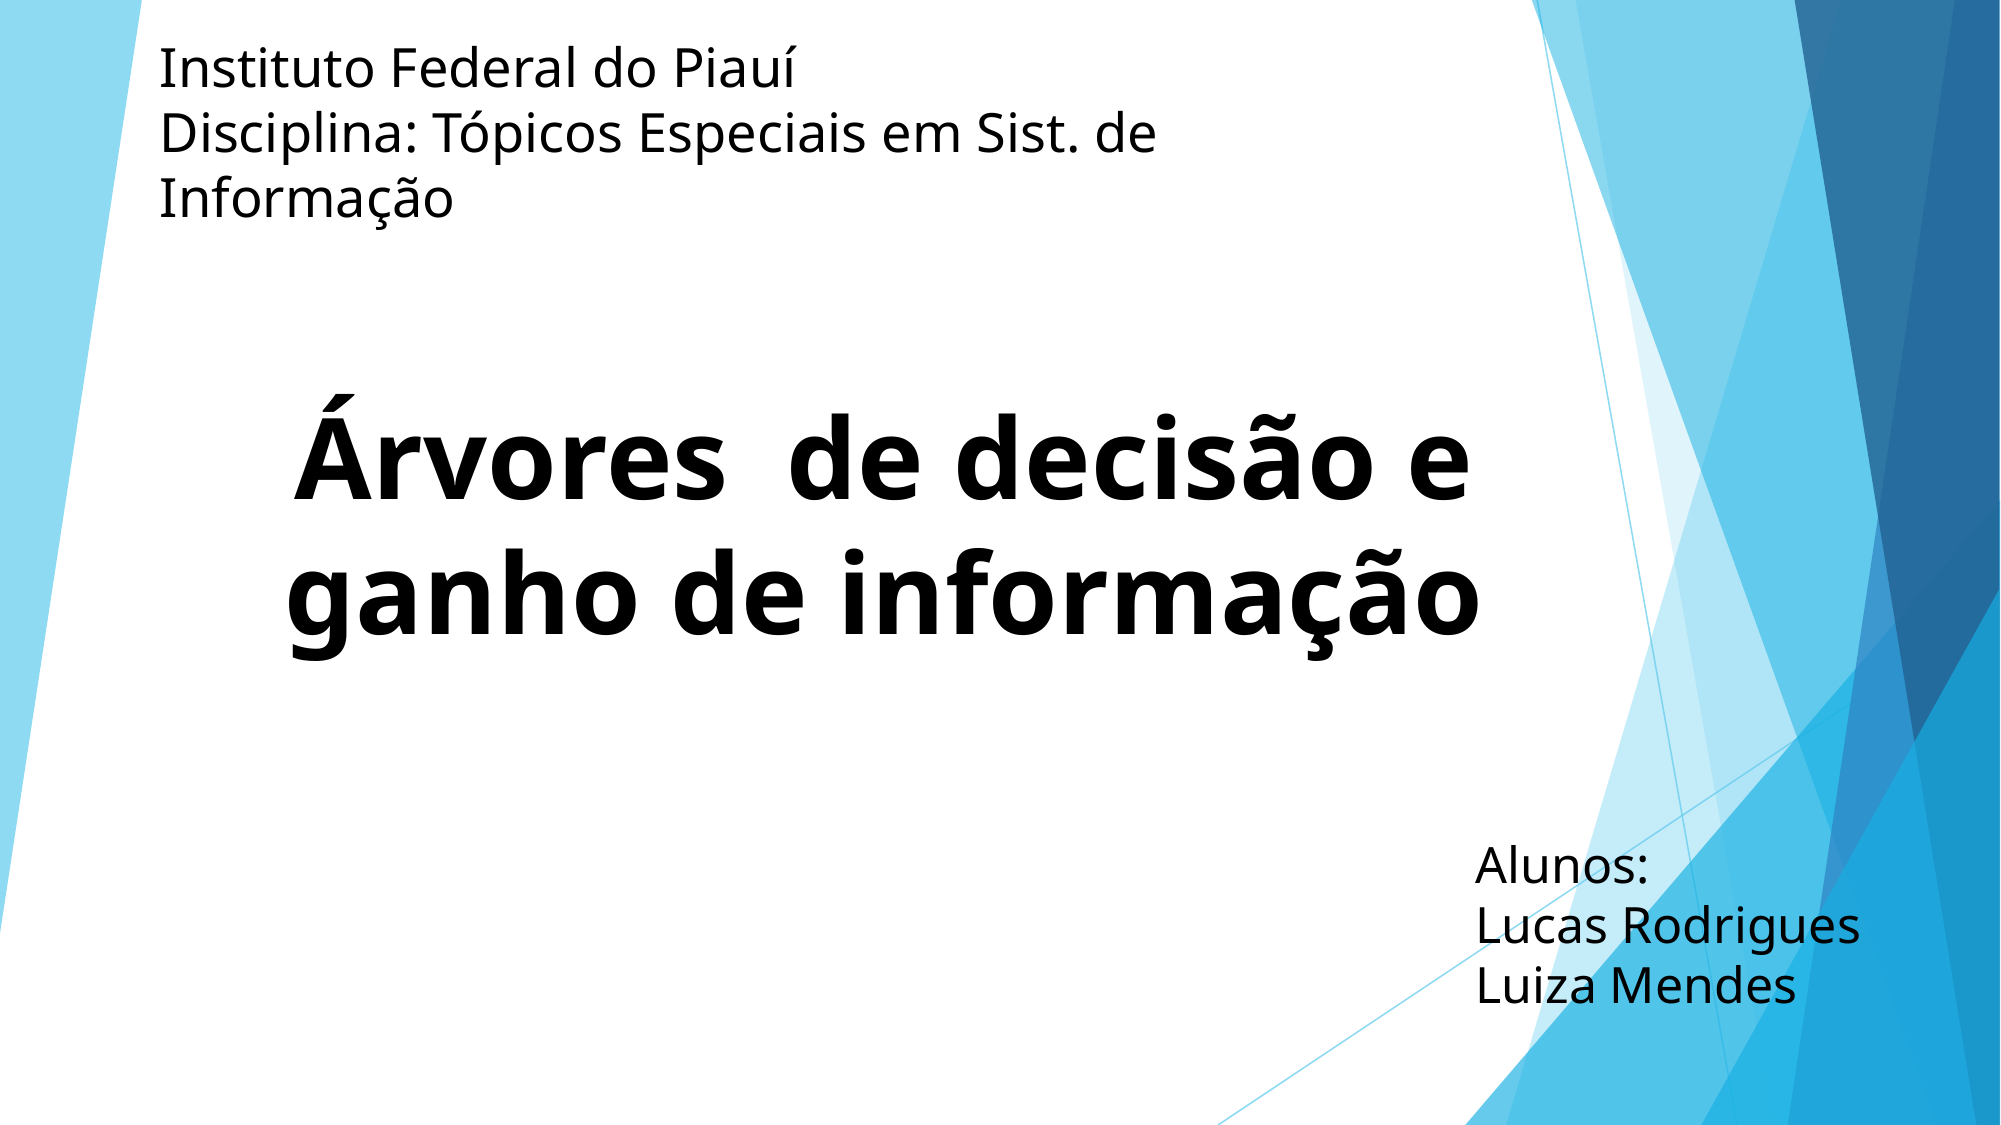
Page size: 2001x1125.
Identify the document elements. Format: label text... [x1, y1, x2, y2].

text_box Alunos: Lucas Rodrigues Luiza Mendes [1460, 826, 1897, 1024]
text_box Instituto Federal do Piauí Disciplina: Tópicos Especiais em Sist. de Informação [144, 26, 1465, 173]
title Árvores de decisão e ganho de informação [247, 394, 1522, 665]
